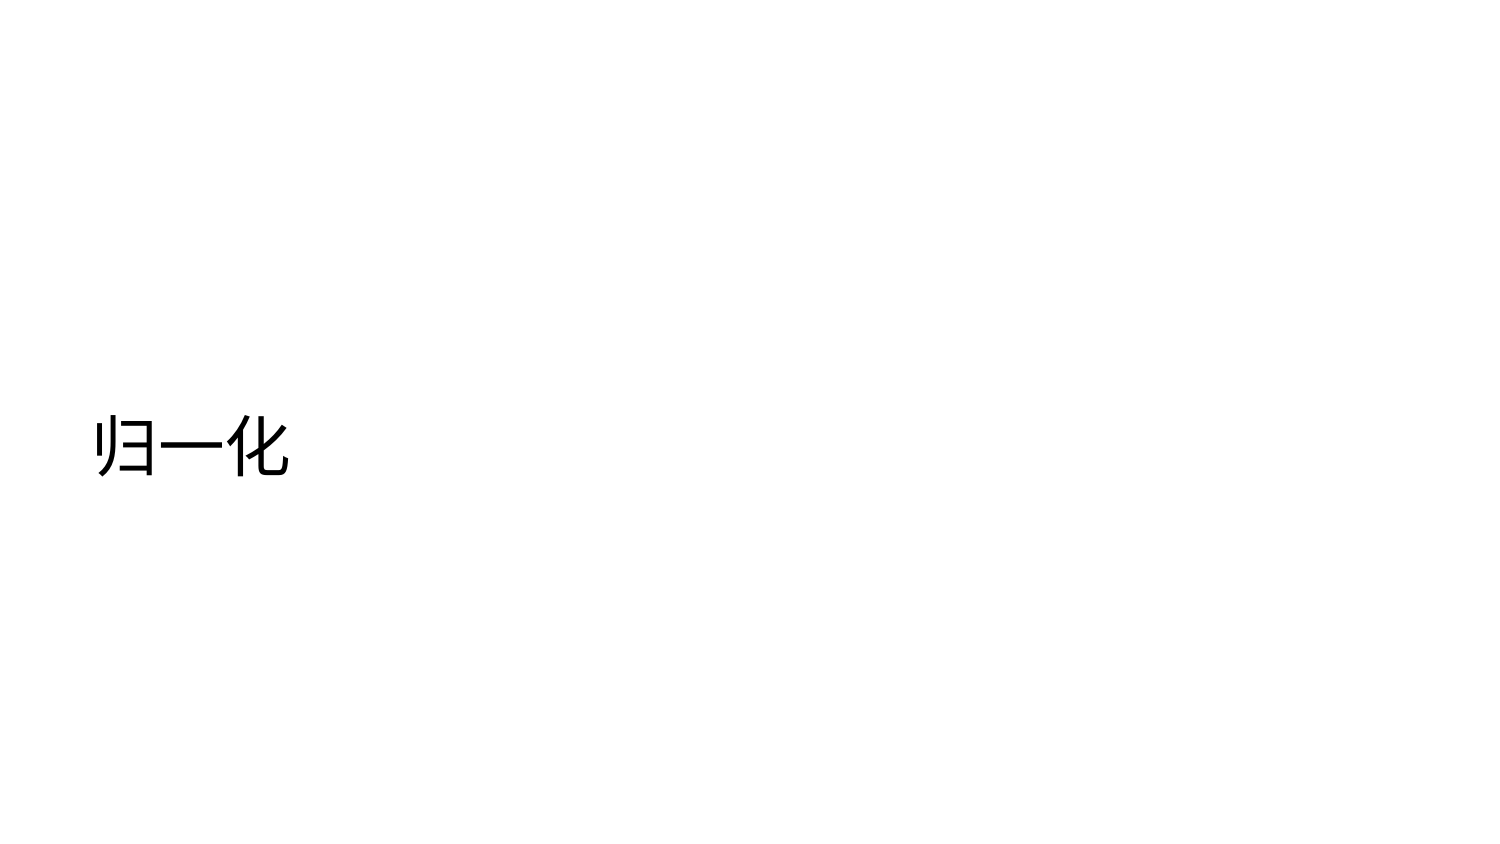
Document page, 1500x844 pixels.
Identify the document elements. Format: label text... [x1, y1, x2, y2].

text_box 归一化 [76, 374, 1043, 515]
